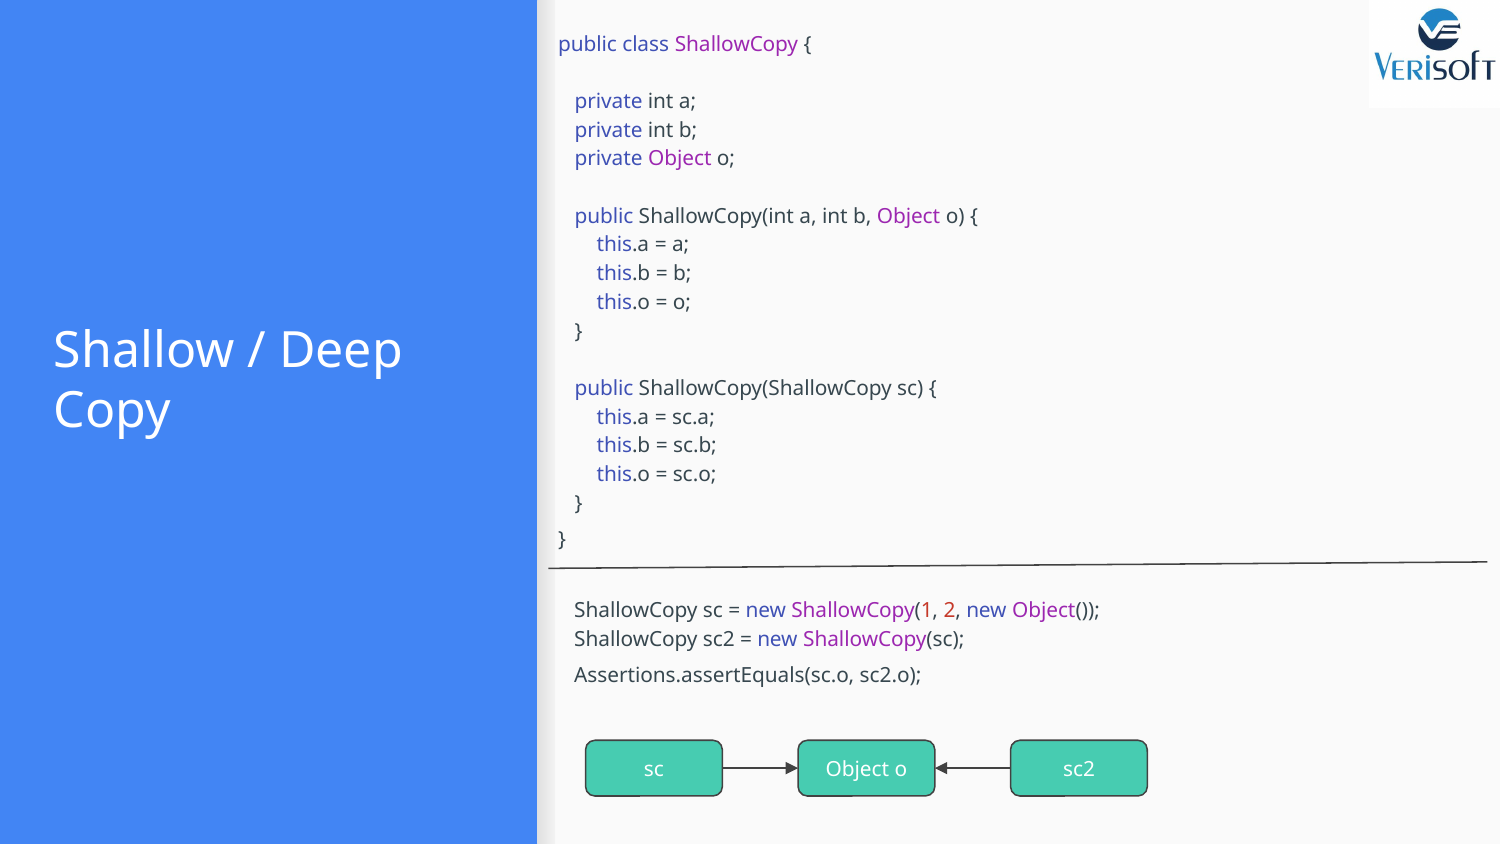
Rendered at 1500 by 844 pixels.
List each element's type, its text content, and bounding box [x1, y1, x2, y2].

picture [1368, 0, 1500, 108]
text_box ShallowCopy sc = new ShallowCopy(1, 2, new Object()); ShallowCopy sc2 = new ShallowCopy(sc); Assertions.assertEquals(sc.o, sc2.o); [559, 577, 1391, 720]
title Shallow / Deep Copy [38, 258, 516, 453]
text_box public class ShallowCopy { private int a; private int b; private Object o; public ShallowCopy(int a, int b, Object o) { this.a = a; this.b = b; this.o = o; } public ShallowCopy(ShallowCopy sc) { this.a = sc.a; this.b = sc.b; this.o = sc.o; } } [543, 11, 1180, 545]
text_box sc [585, 740, 723, 797]
text_box sc2 [1010, 740, 1148, 797]
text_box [548, 561, 1488, 569]
text_box Object o [798, 740, 935, 797]
